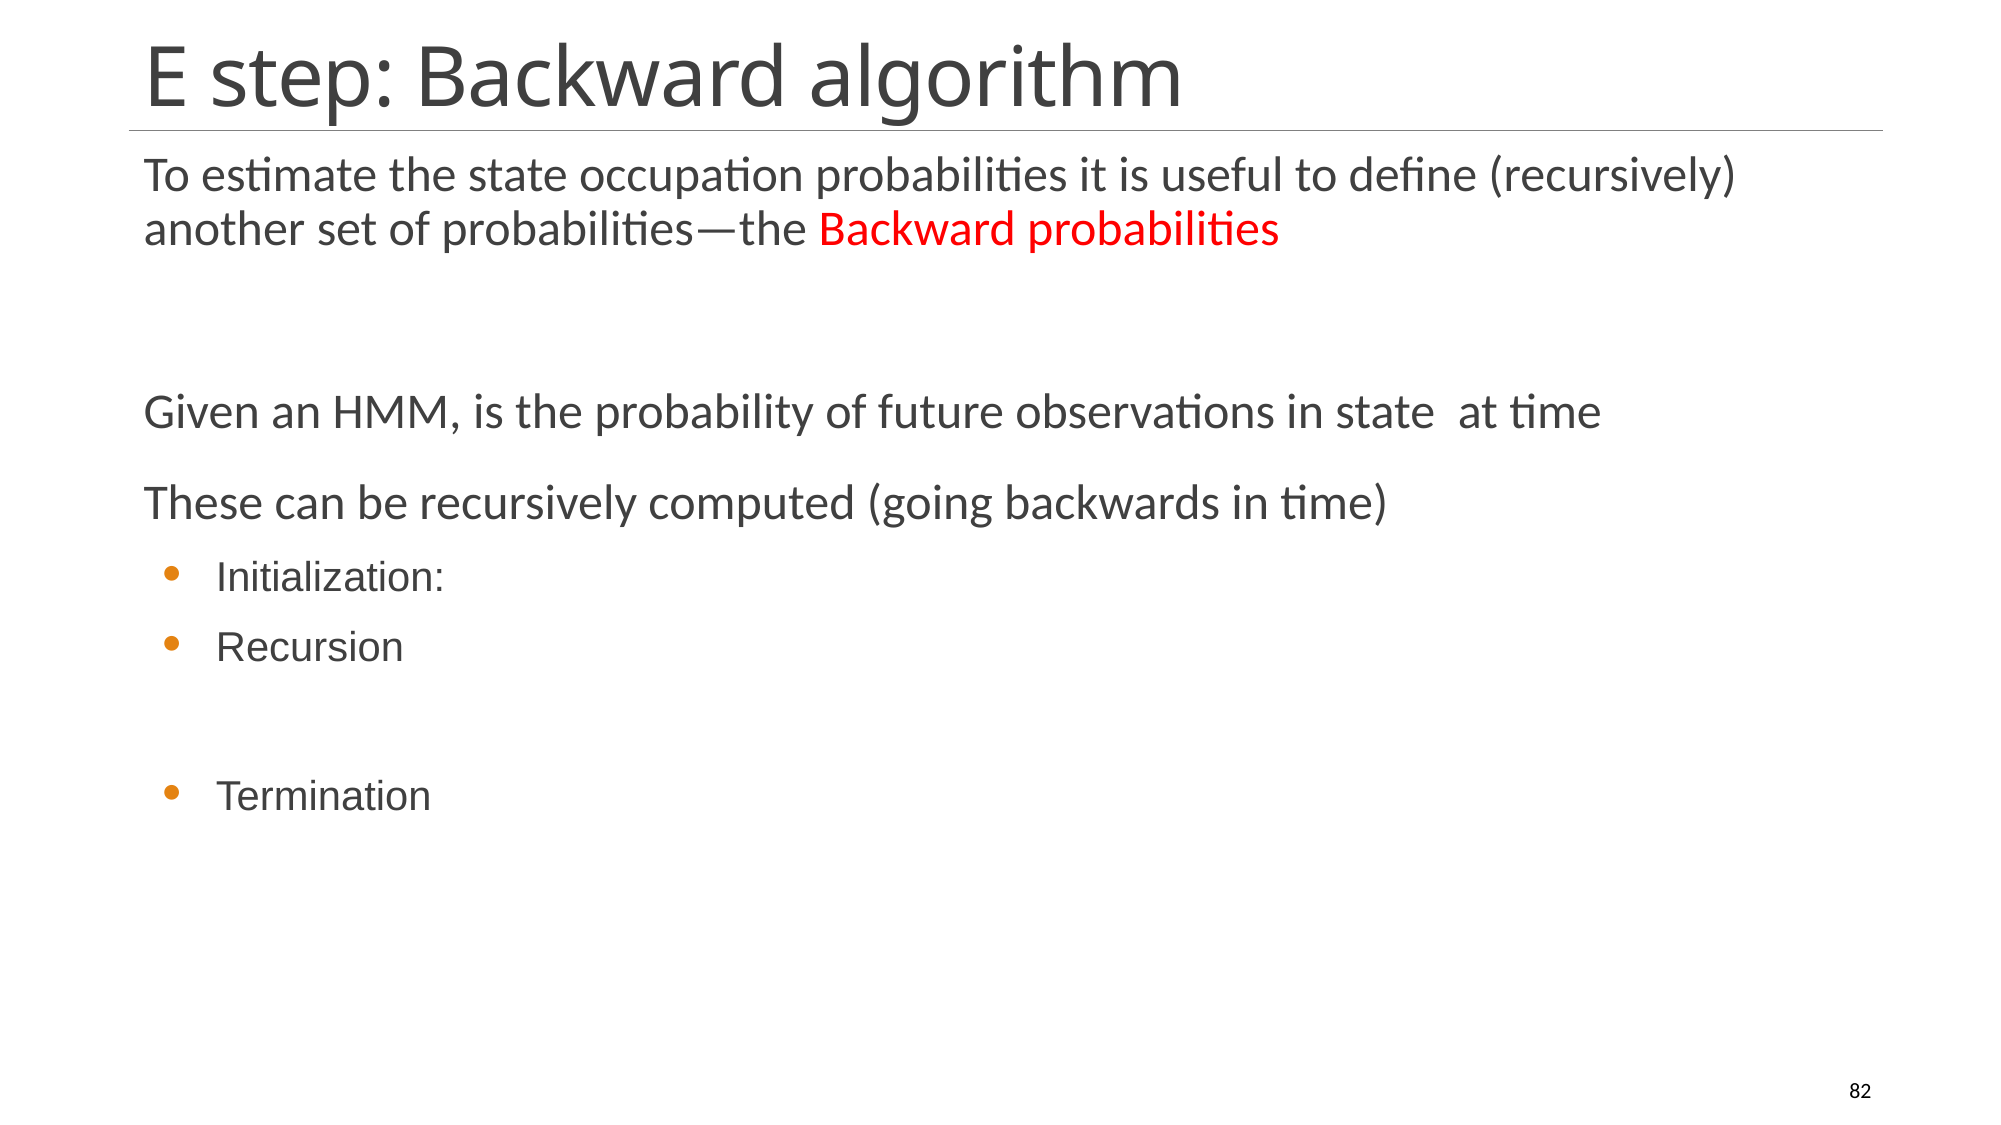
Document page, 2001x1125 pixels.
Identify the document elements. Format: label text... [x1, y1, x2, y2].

slide_number 82 [1671, 1059, 1887, 1120]
title E step: Backward algorithm [128, 19, 1883, 131]
